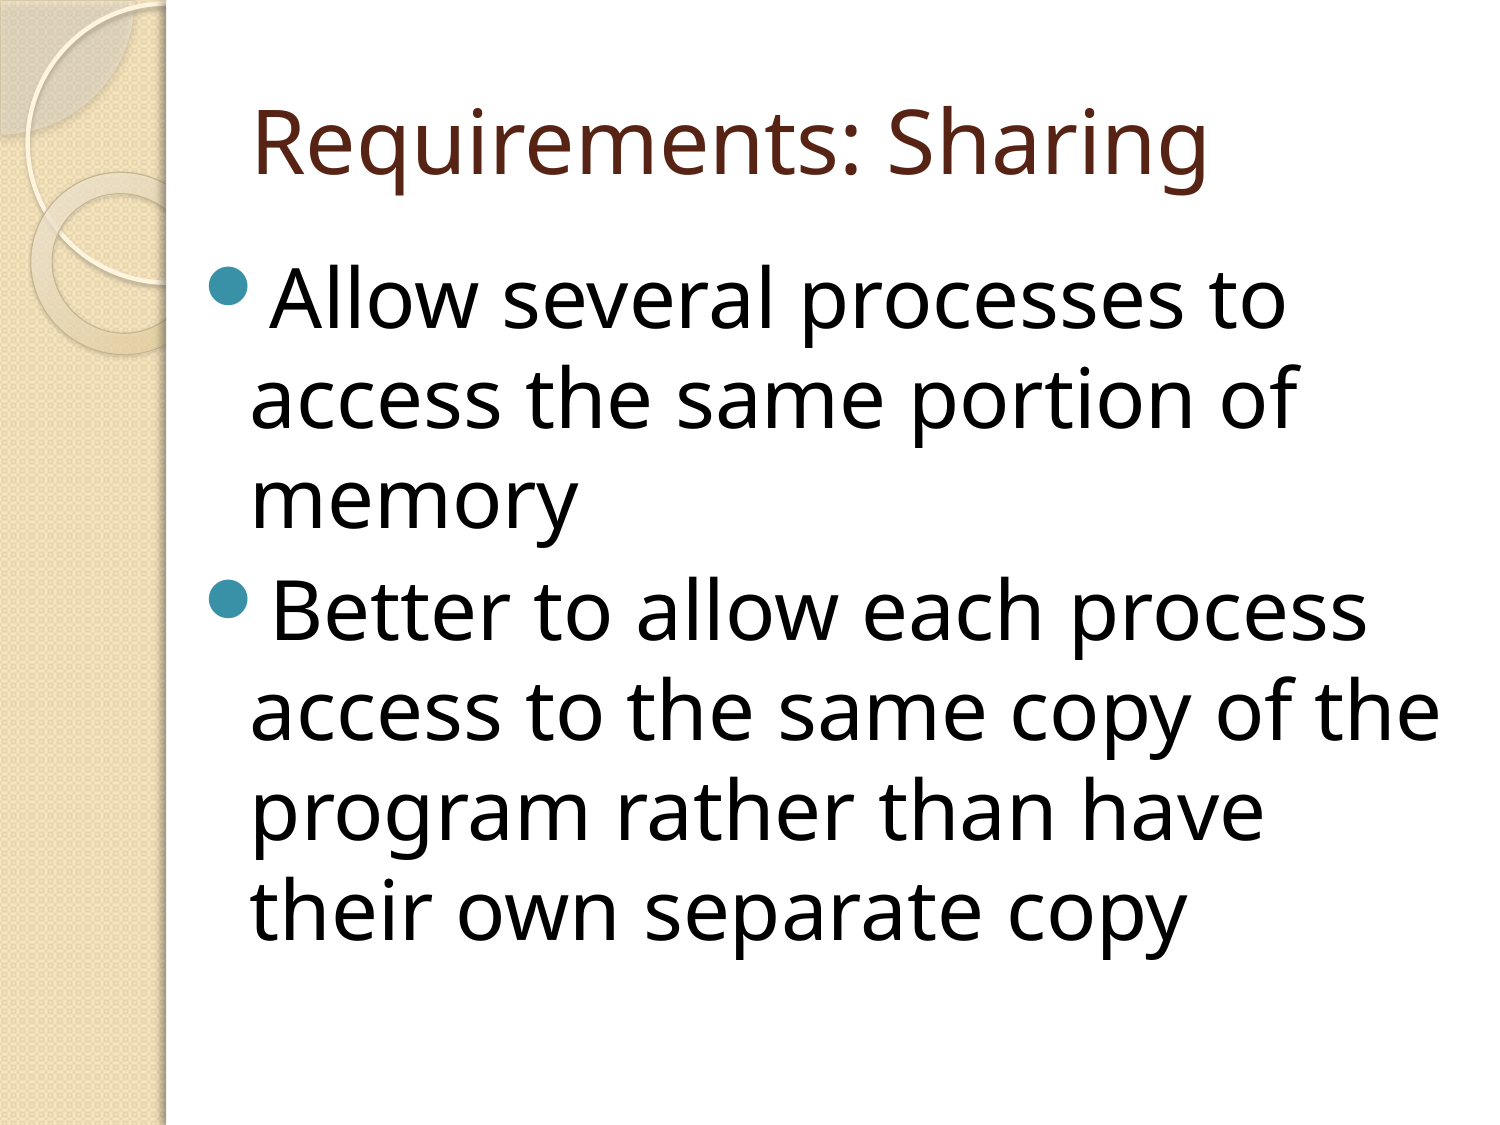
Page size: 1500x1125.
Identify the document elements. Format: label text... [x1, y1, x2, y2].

list Allow several processes to access the same portion of memory Better to allow each process access to the same copy of the program rather than have their own separate copy [174, 237, 1466, 1125]
title Requirements: Sharing [235, 45, 1466, 233]
